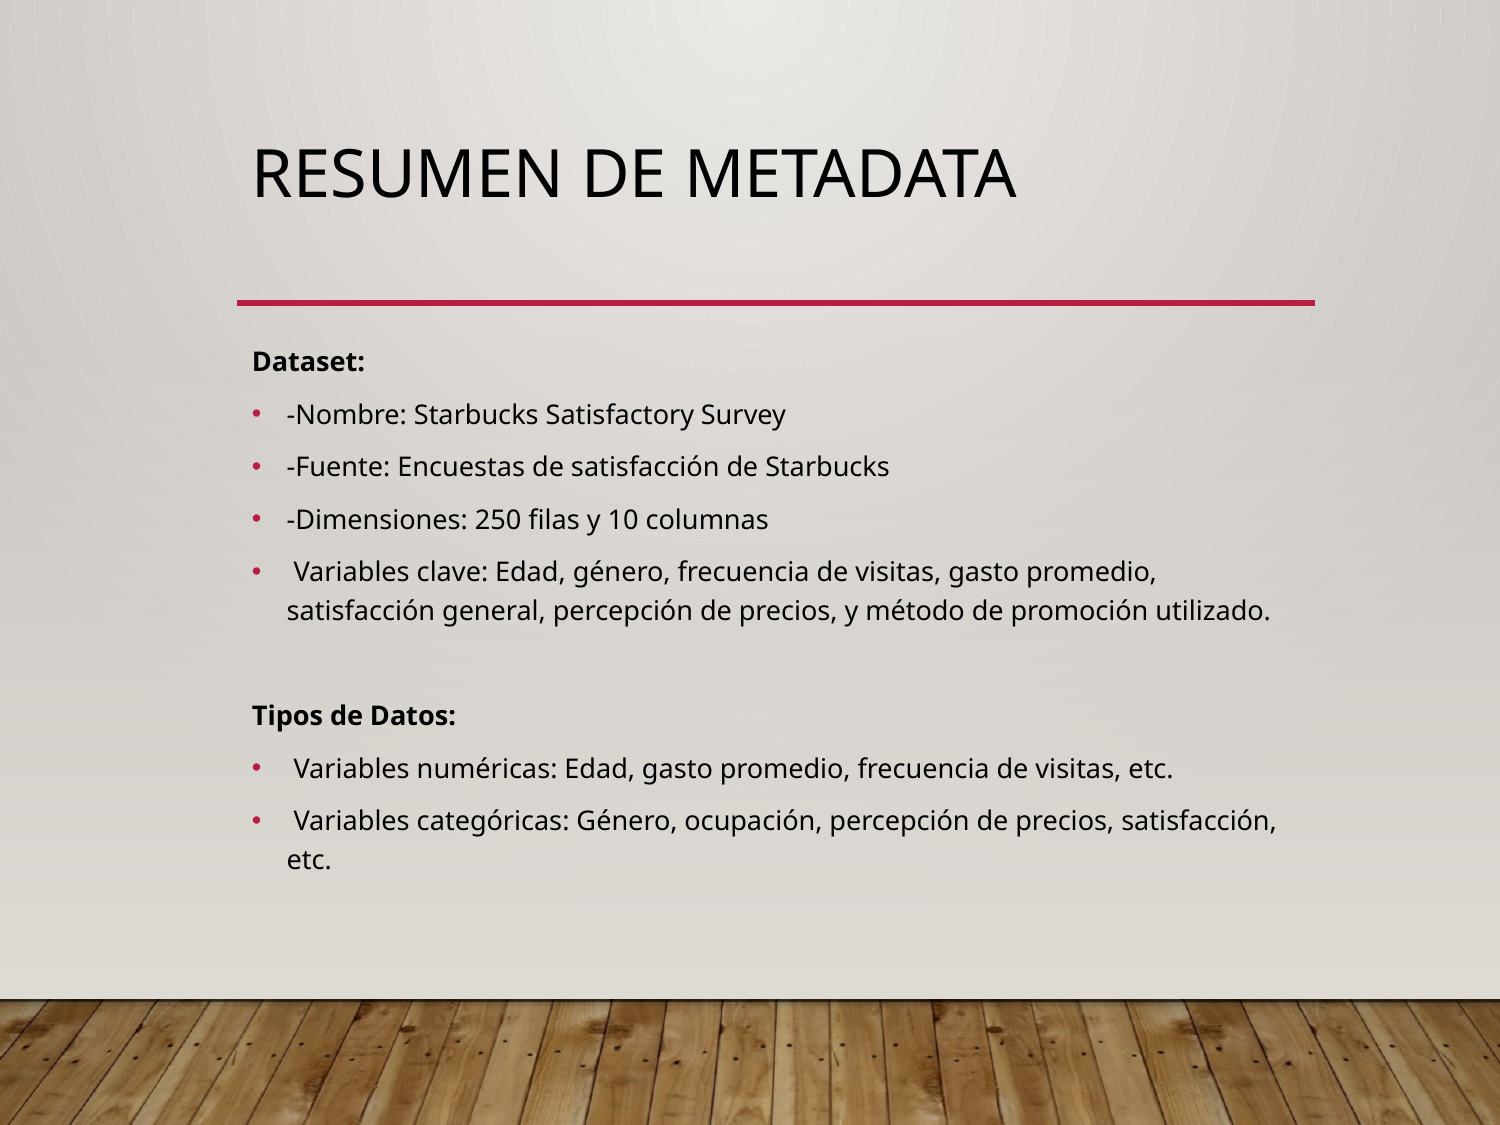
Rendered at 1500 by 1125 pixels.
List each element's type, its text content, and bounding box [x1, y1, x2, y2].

list Dataset: -Nombre: Starbucks Satisfactory Survey -Fuente: Encuestas de satisfacción de Starbucks -Dimensiones: 250 filas y 10 columnas Variables clave: Edad, género, frecuencia de visitas, gasto promedio, satisfacción general, percepción de precios, y método de promoción utilizado. Tipos de Datos: Variables numéricas: Edad, gasto promedio, frecuencia de visitas, etc. Variables categóricas: Género, ocupación, percepción de precios, satisfacción, etc. [236, 330, 1315, 897]
picture [0, 999, 1500, 1125]
title Resumen de Metadata [236, 131, 1315, 305]
